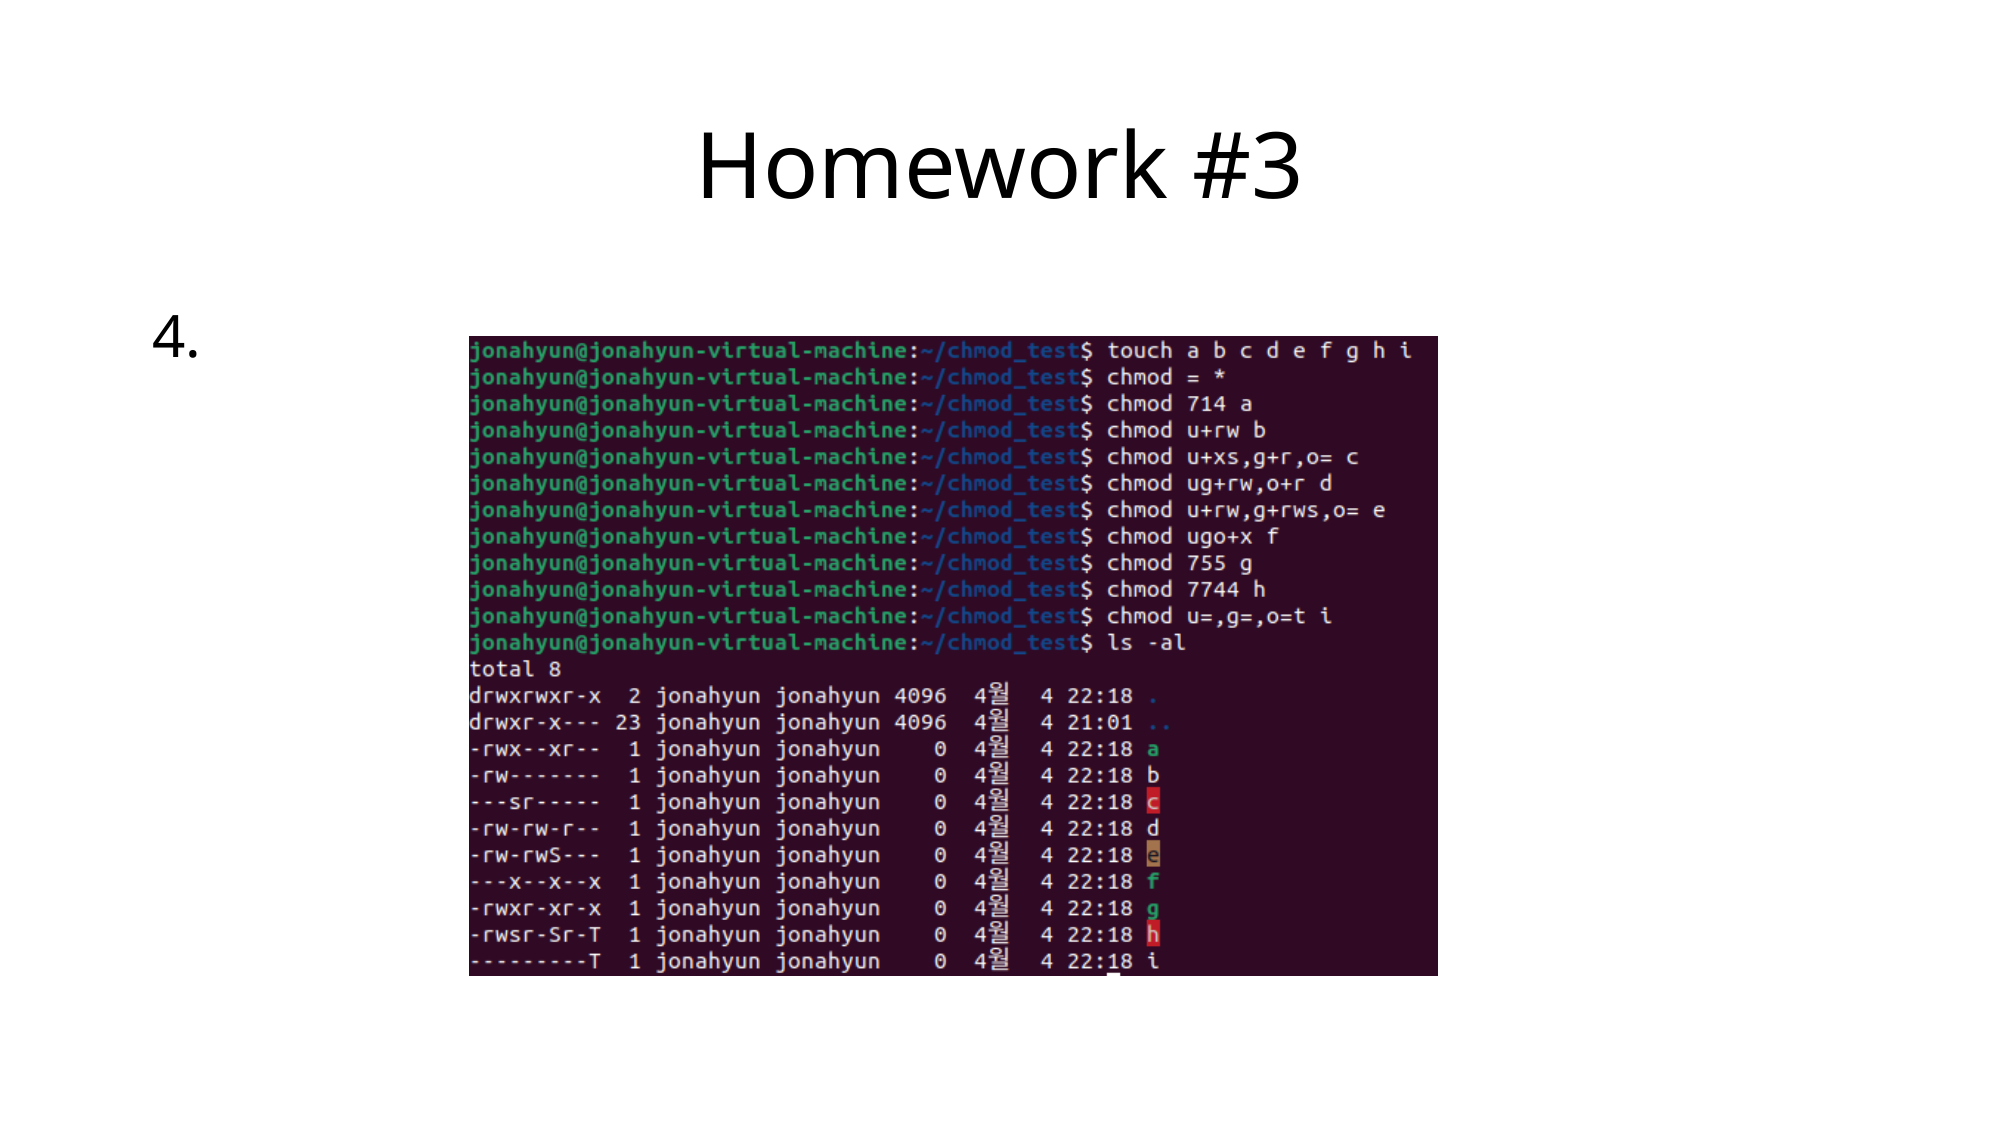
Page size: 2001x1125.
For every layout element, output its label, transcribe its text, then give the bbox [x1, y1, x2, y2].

picture [469, 336, 1438, 976]
title Homework #3 [137, 59, 1863, 278]
list 4. [137, 299, 988, 1014]
